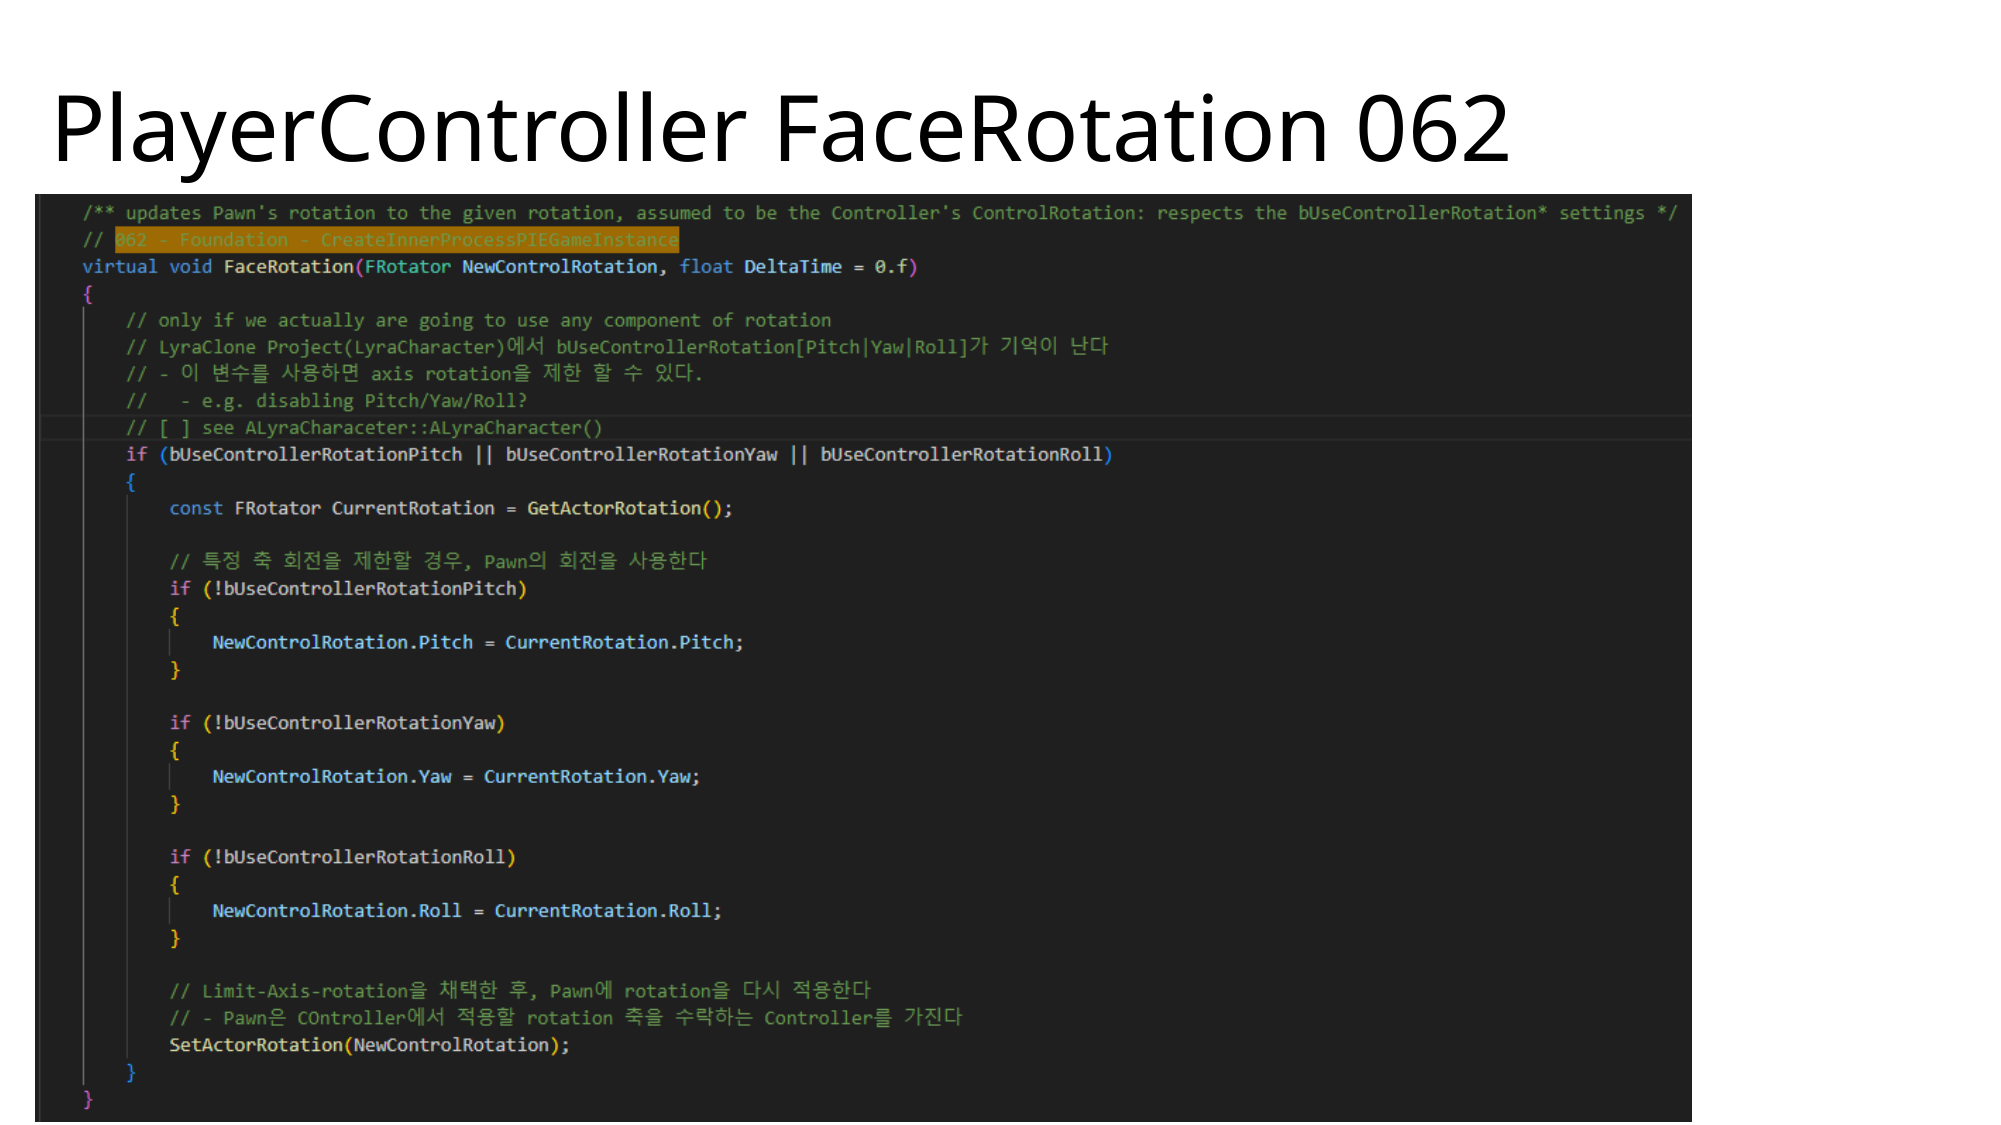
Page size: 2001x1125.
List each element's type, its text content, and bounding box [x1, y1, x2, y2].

text_box PlayerController FaceRotation 062 [34, 67, 1760, 195]
picture [34, 194, 1692, 1122]
